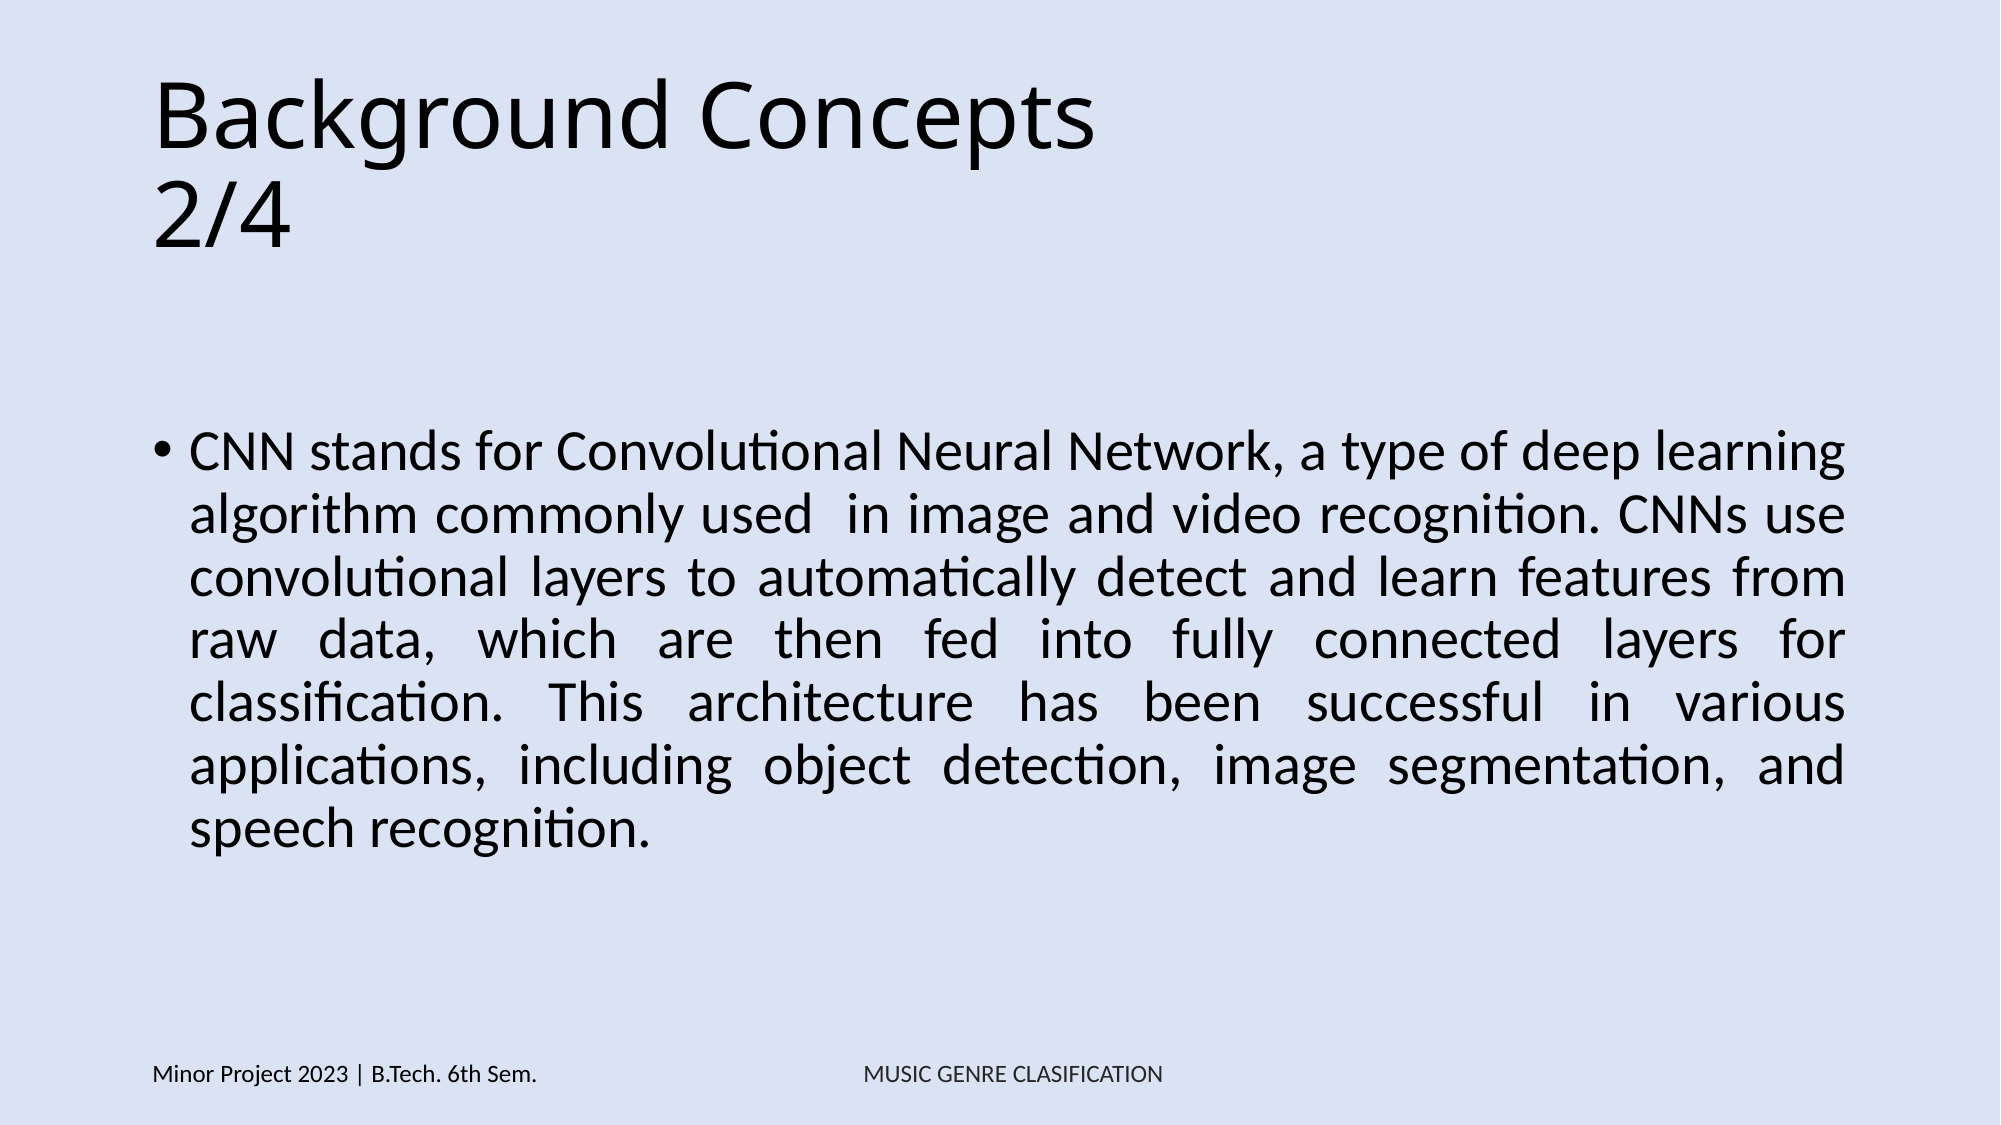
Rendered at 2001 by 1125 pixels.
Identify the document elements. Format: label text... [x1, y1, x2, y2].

slide_number Minor Project 2023 | B.Tech. 6th Sem. [137, 1042, 588, 1103]
list CNN stands for Convolutional Neural Network, a type of deep learning algorithm commonly used in image and video recognition. CNNs use convolutional layers to automatically detect and learn features from raw data, which are then fed into fully connected layers for classification. This architecture has been successful in various applications, including object detection, image segmentation, and speech recognition. [137, 412, 1863, 971]
footer MUSIC GENRE CLASIFICATION [662, 1042, 1365, 1103]
title Background Concepts 2/4 [137, 59, 1863, 278]
